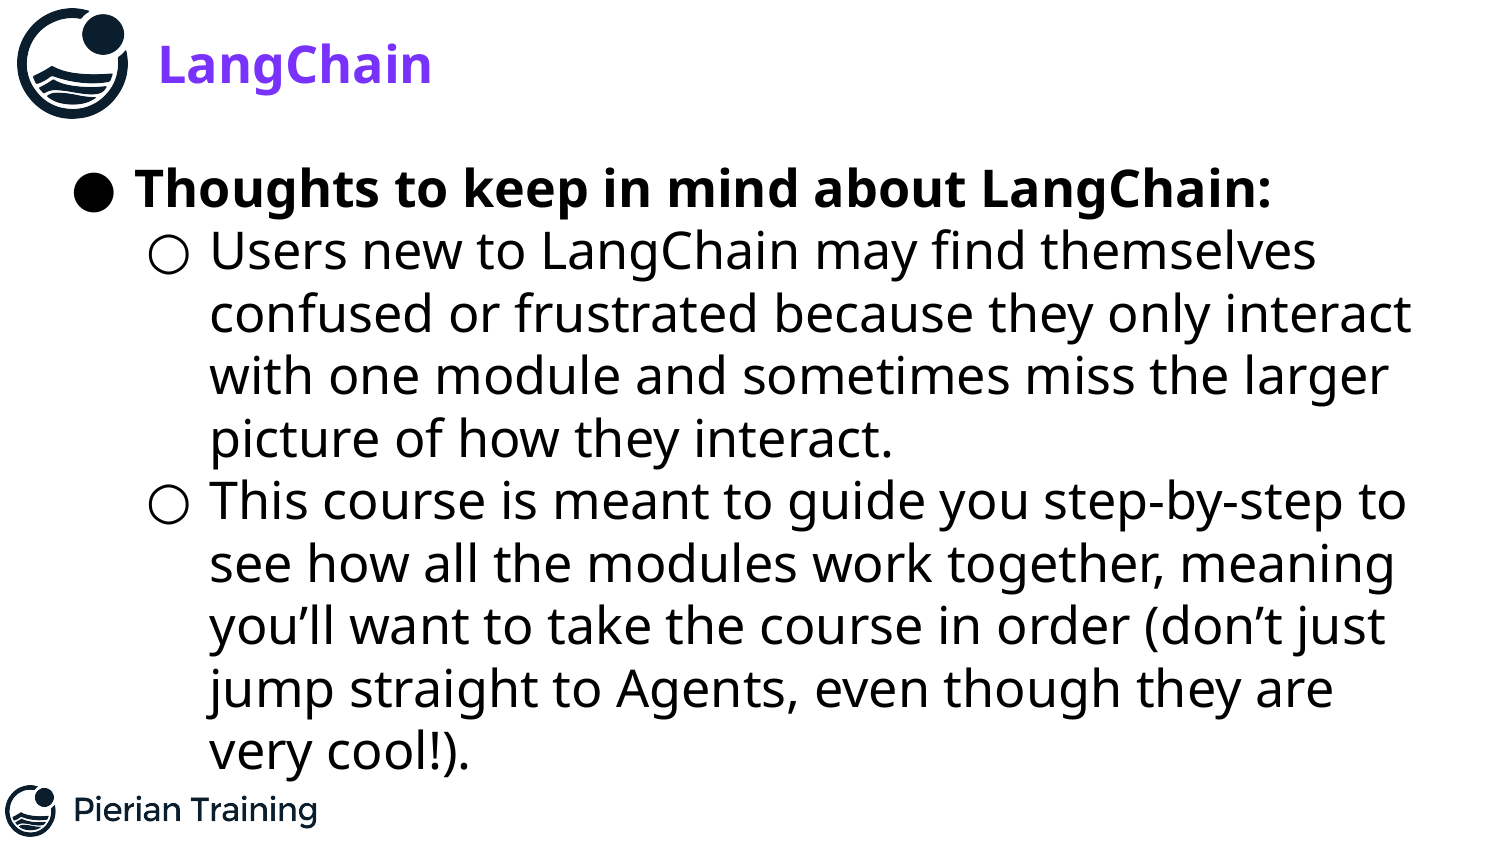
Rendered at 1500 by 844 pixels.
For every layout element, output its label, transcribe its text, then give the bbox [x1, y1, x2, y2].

text_box LangChain [142, 16, 1239, 110]
picture [4, 785, 318, 837]
picture [16, 8, 128, 120]
text_box Thoughts to keep in mind about LangChain: Users new to LangChain may find themselves confused or frustrated because they only interact with one module and sometimes miss the larger picture of how they interact. This course is meant to guide you step-by-step to see how all the modules work together, meaning you’ll want to take the course in order (don’t just jump straight to Agents, even though they are very cool!). [44, 140, 1432, 844]
